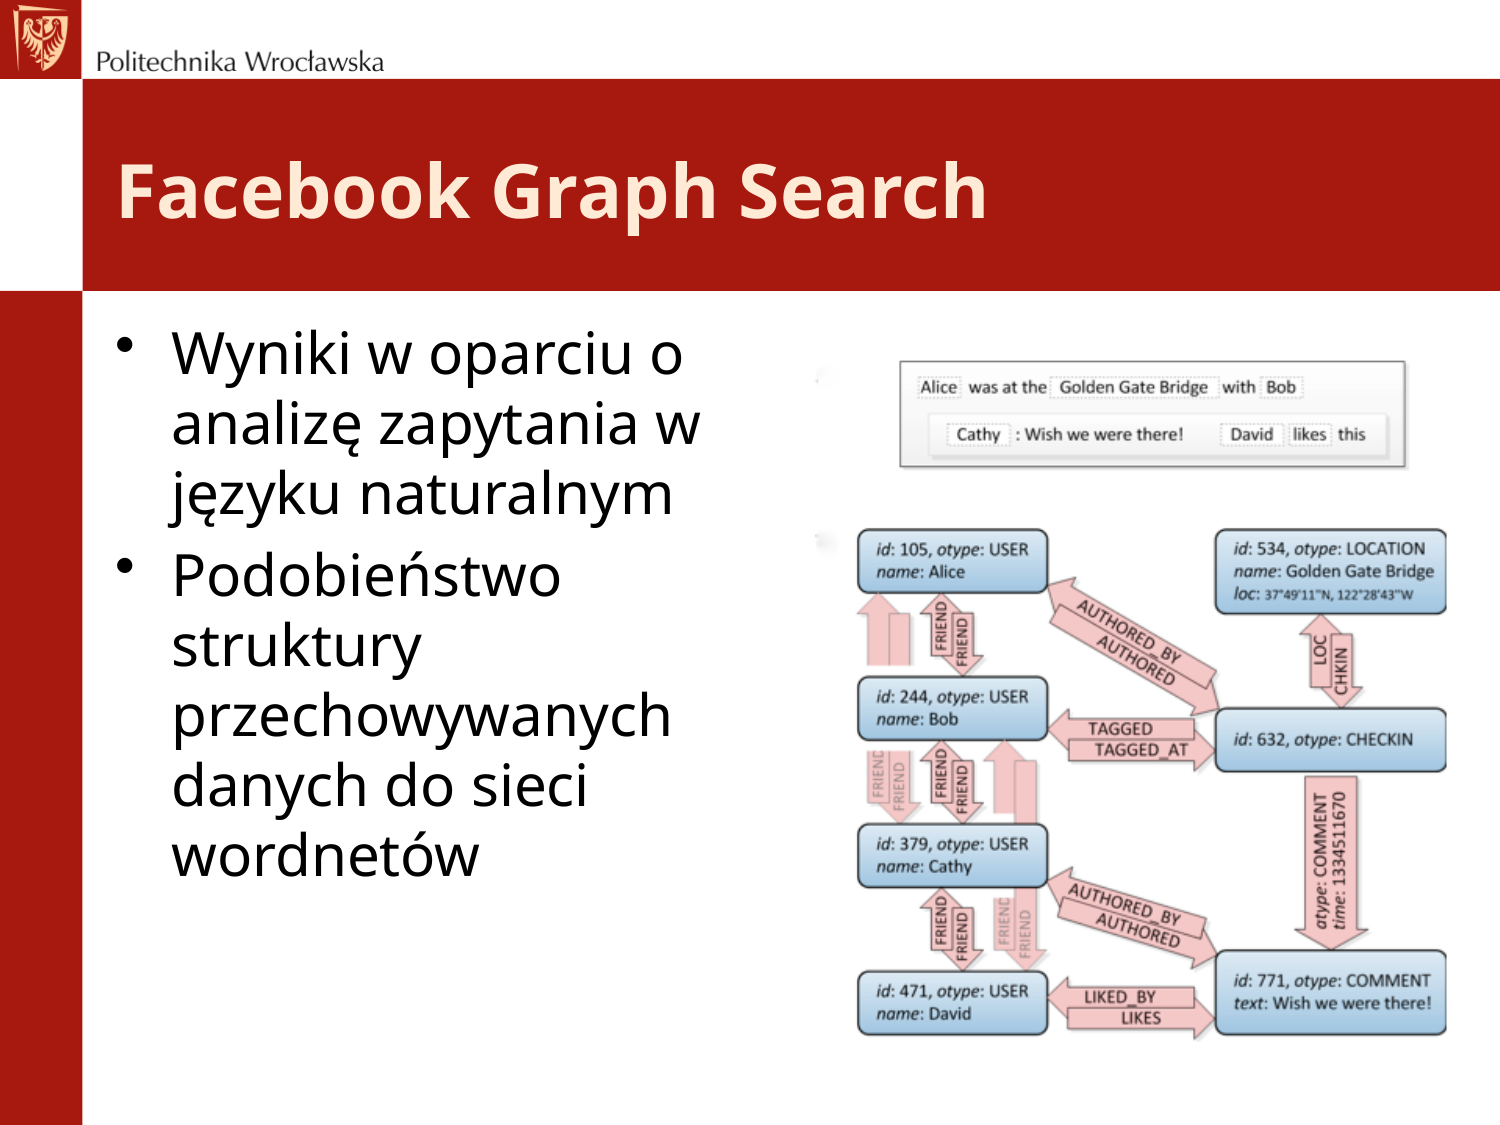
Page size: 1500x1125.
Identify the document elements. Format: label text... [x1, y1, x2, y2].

picture [0, 0, 384, 79]
list Wyniki w oparciu o analizę zapytania w języku naturalnym Podobieństwo struktury przechowywanych danych do sieci wordnetów [100, 308, 779, 1106]
picture [733, 314, 1500, 1078]
title Facebook Graph Search [100, 103, 1483, 274]
